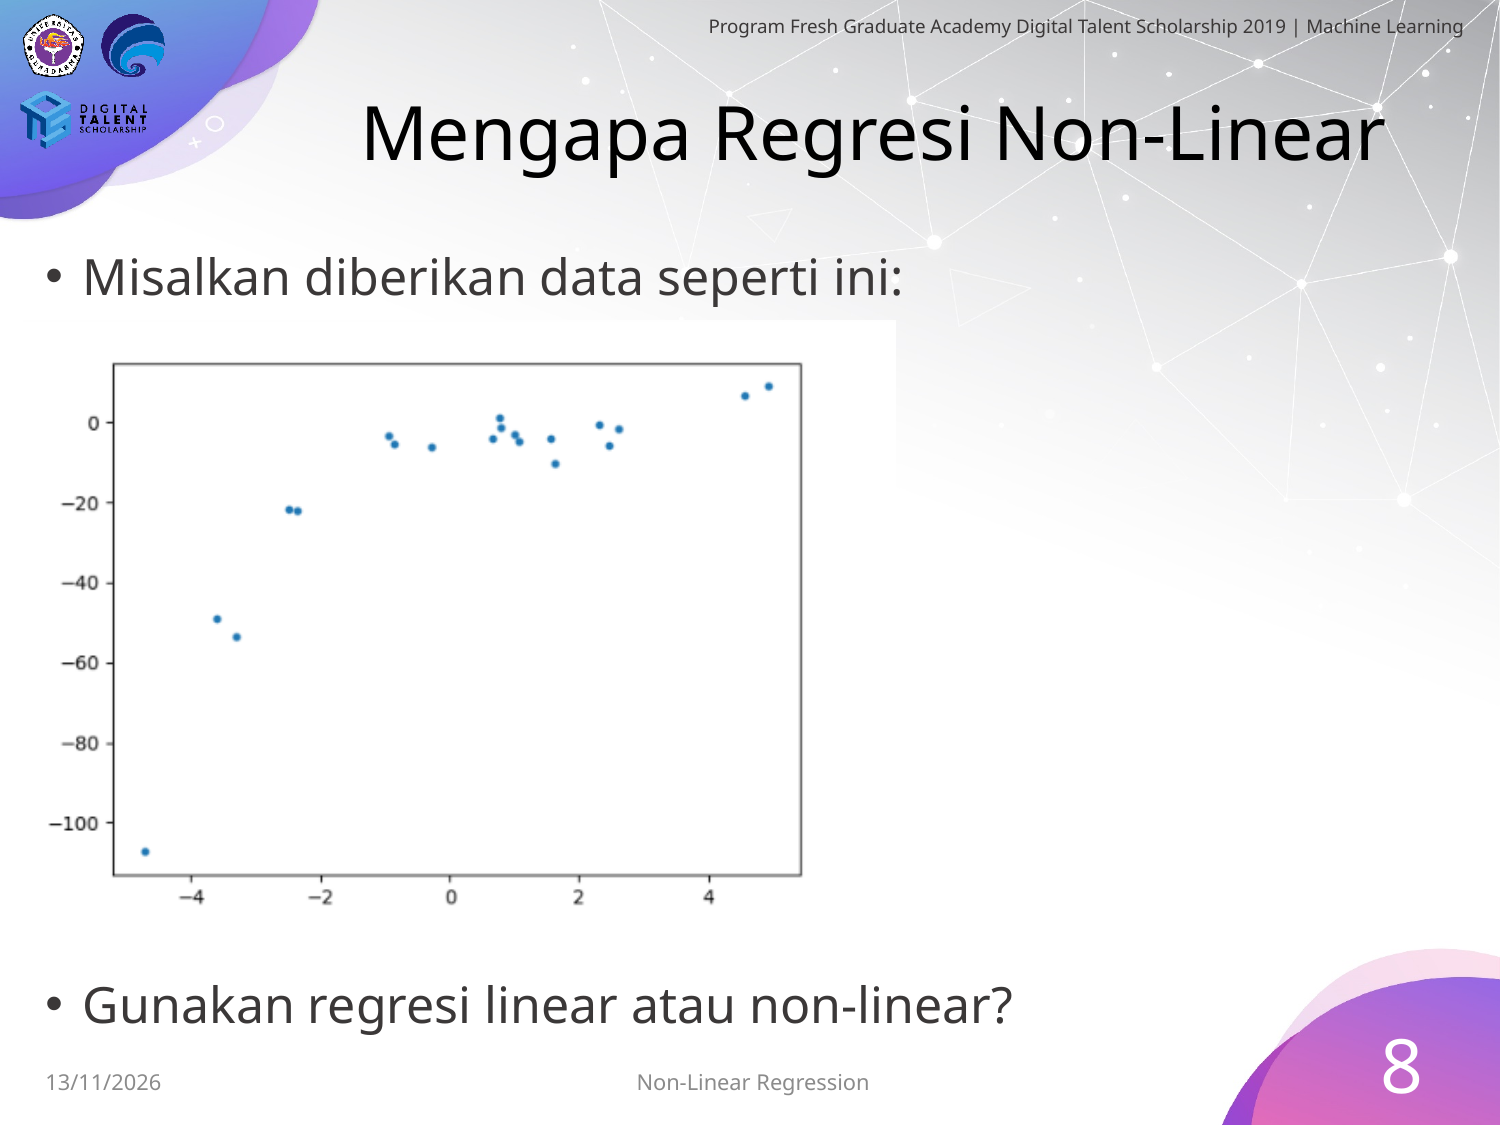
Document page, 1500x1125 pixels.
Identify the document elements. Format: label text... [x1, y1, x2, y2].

footer Non-Linear Regression [386, 1053, 1121, 1114]
picture [0, 0, 1500, 1125]
title Mengapa Regresi Non-Linear [271, 66, 1477, 207]
list Misalkan diberikan data seperti ini: Gunakan regresi linear atau non-linear? [30, 238, 1477, 1059]
slide_number 8 [1327, 1025, 1477, 1115]
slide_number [30, 1053, 272, 1114]
